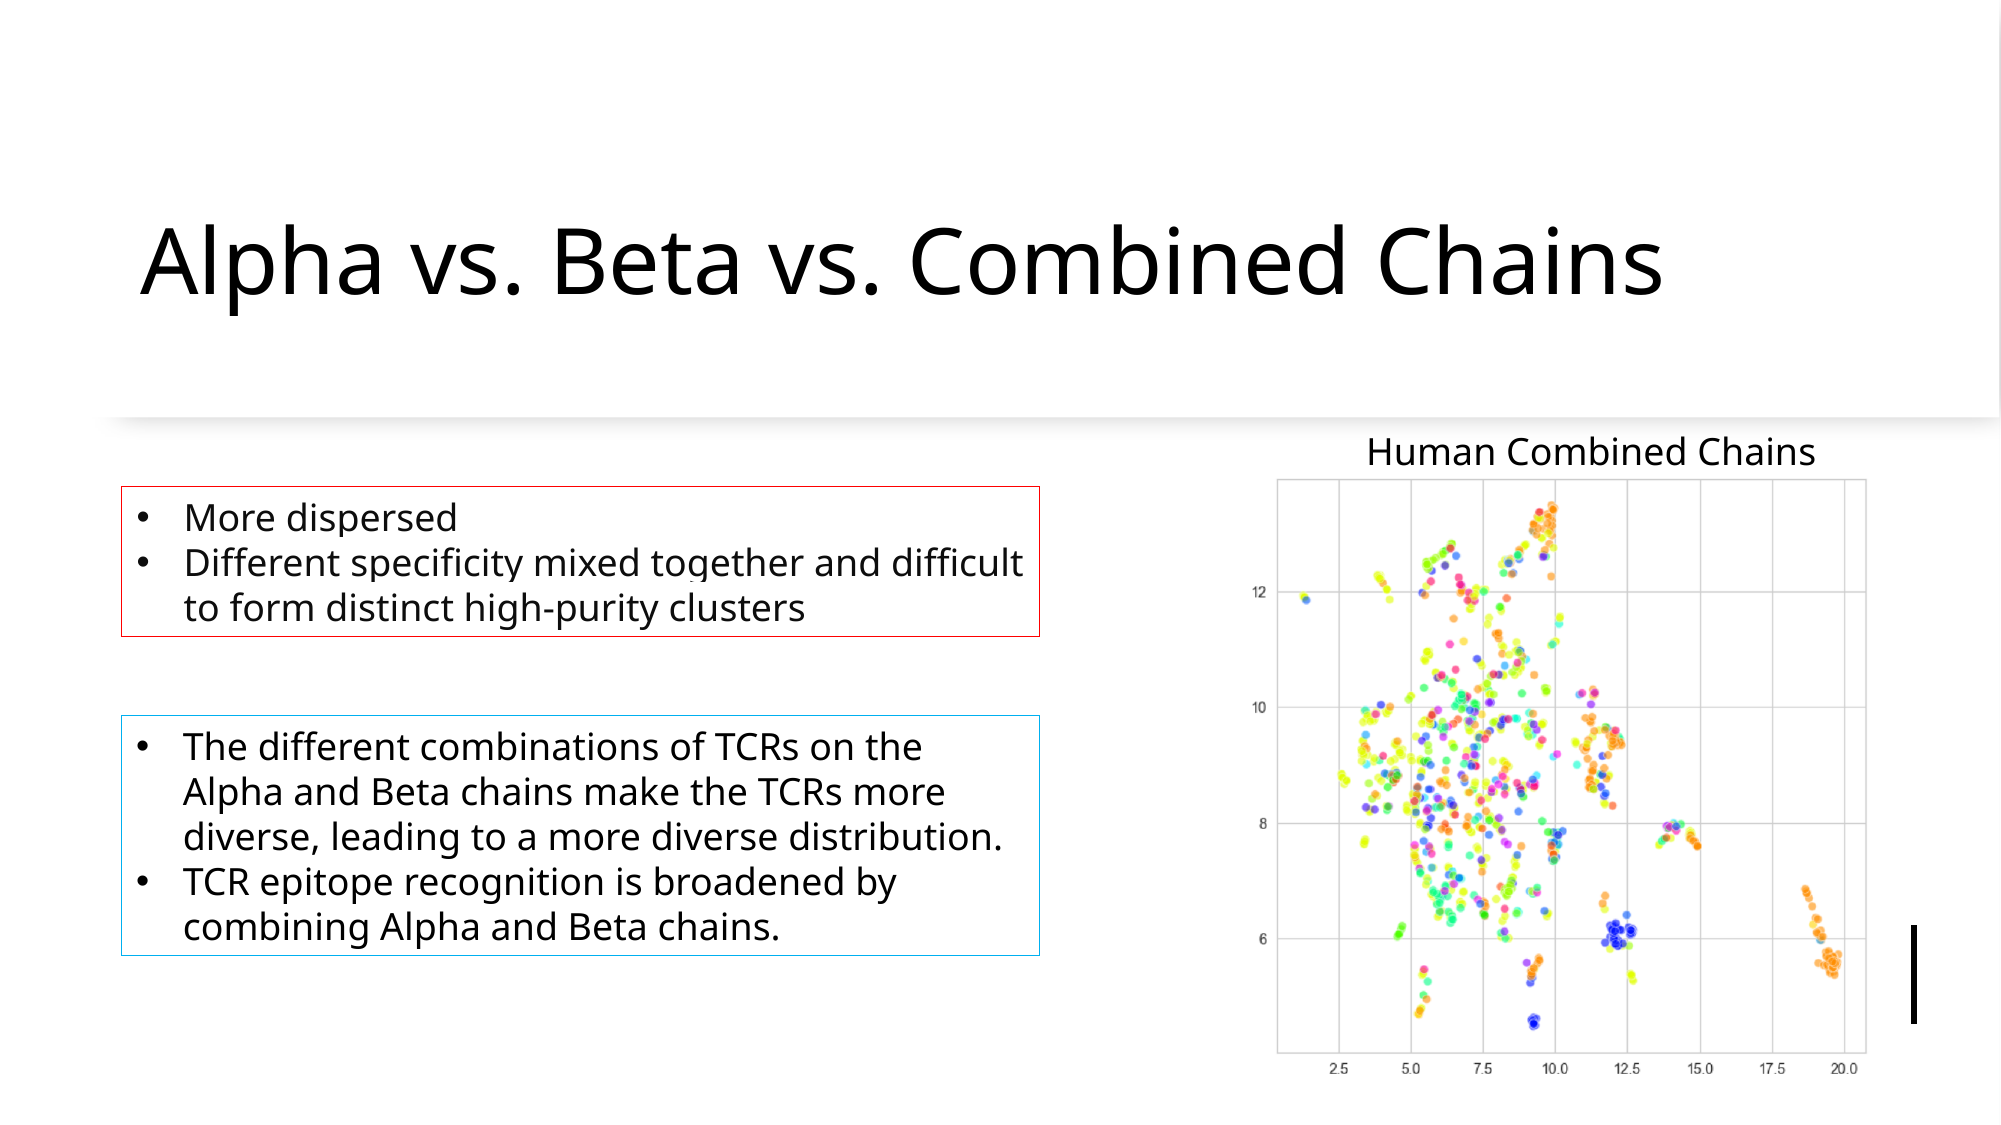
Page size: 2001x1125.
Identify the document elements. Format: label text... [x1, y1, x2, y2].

text_box More dispersed Different specificity mixed together and difficult to form distinct high-purity clusters [121, 486, 1040, 637]
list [1236, 475, 1878, 1087]
text_box The different combinations of TCRs on the Alpha and Beta chains make the TCRs more diverse, leading to a more diverse distribution. TCR epitope recognition is broadened by combining Alpha and Beta chains. [121, 715, 1040, 956]
title Alpha vs. Beta vs. Combined Chains [124, 140, 1828, 376]
text_box Human Combined Chains [1351, 420, 1832, 475]
